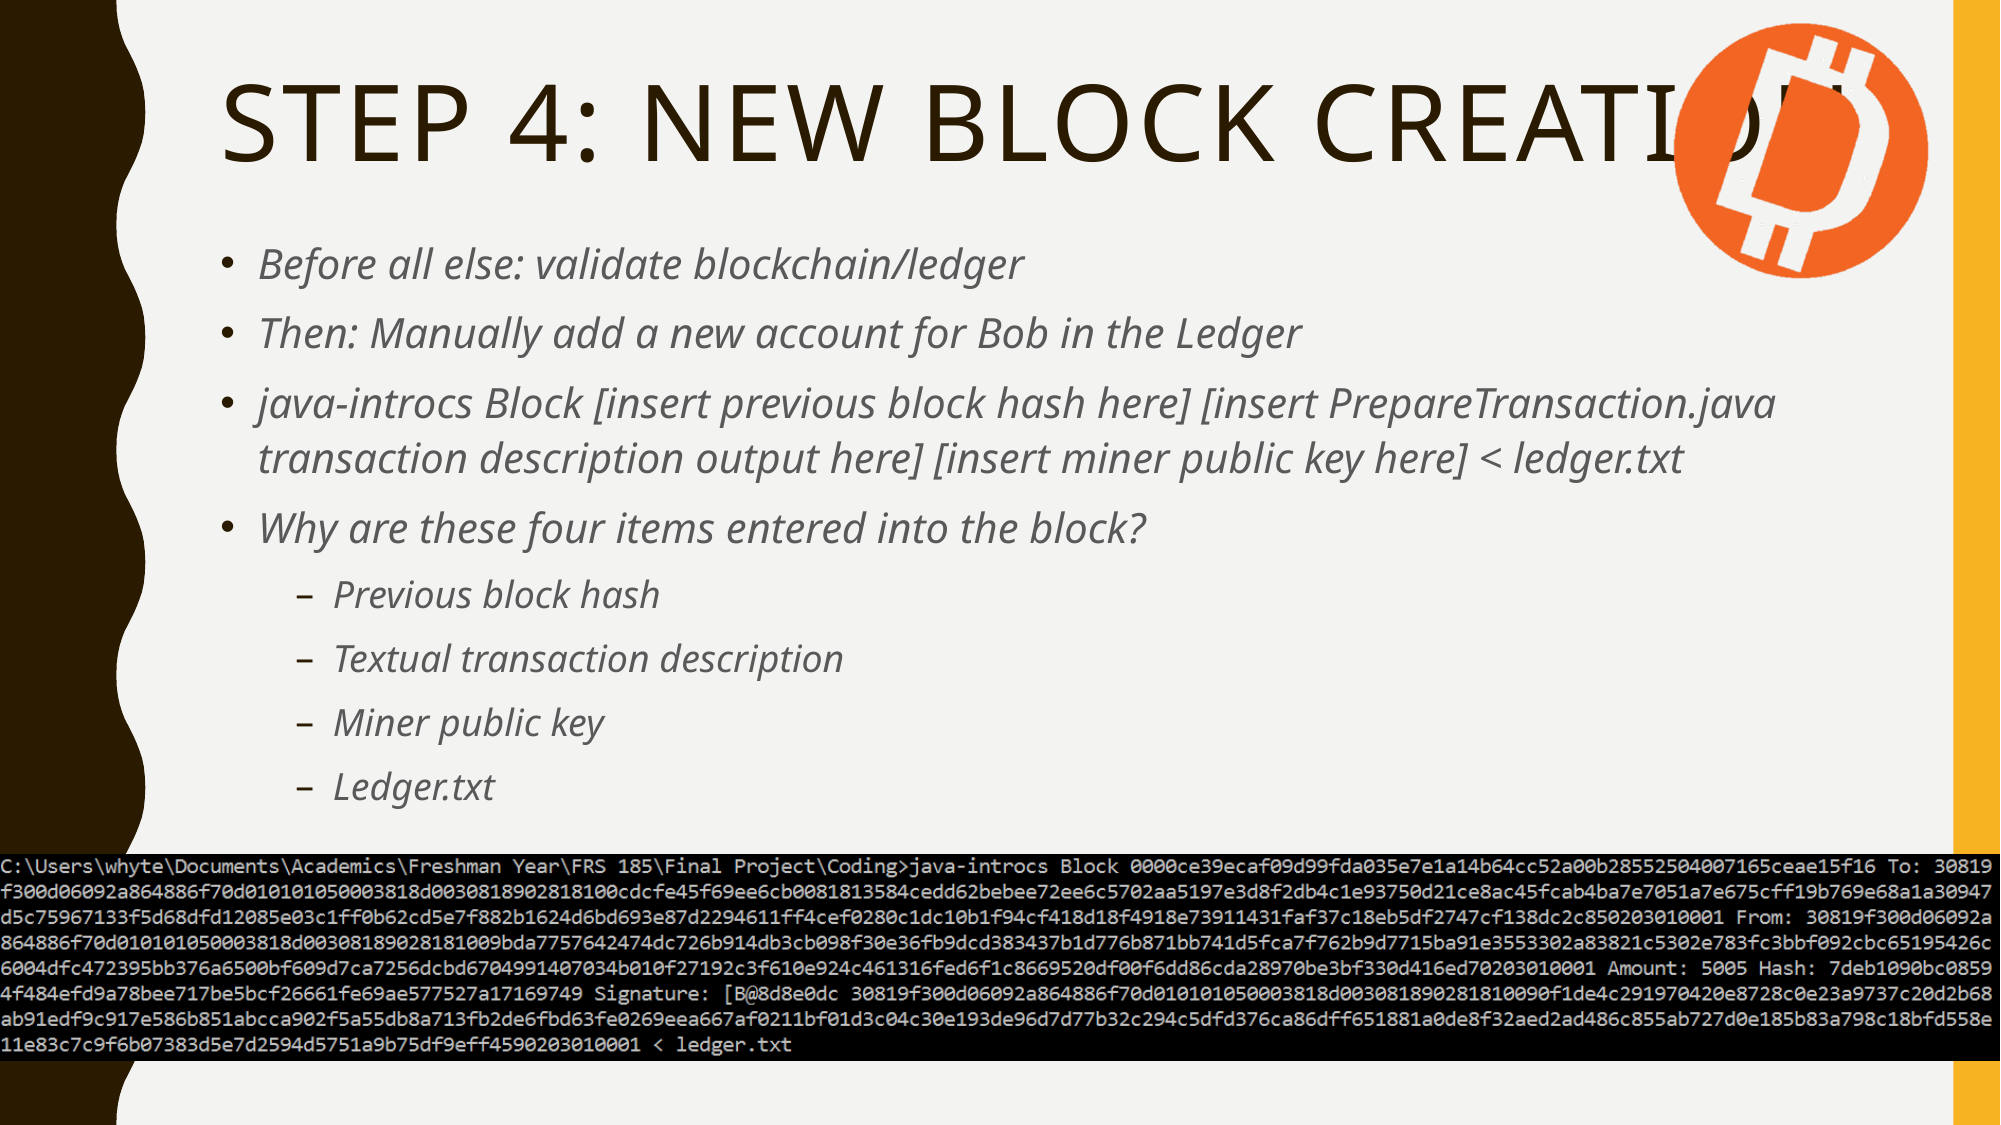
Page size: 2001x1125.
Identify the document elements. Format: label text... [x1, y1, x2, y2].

list Before all else: validate blockchain/ledger Then: Manually add a new account for Bob in the Ledger java-introcs Block [insert previous block hash here] [insert PrepareTransaction.java transaction description output here] [insert miner public key here] < ledger.txt Why are these four items entered into the block? Previous block hash Textual transaction description Miner public key Ledger.txt [205, 224, 1875, 854]
picture [0, 854, 2000, 1061]
title Step 4: new block creation [205, 62, 1669, 224]
picture [1669, 19, 1932, 282]
